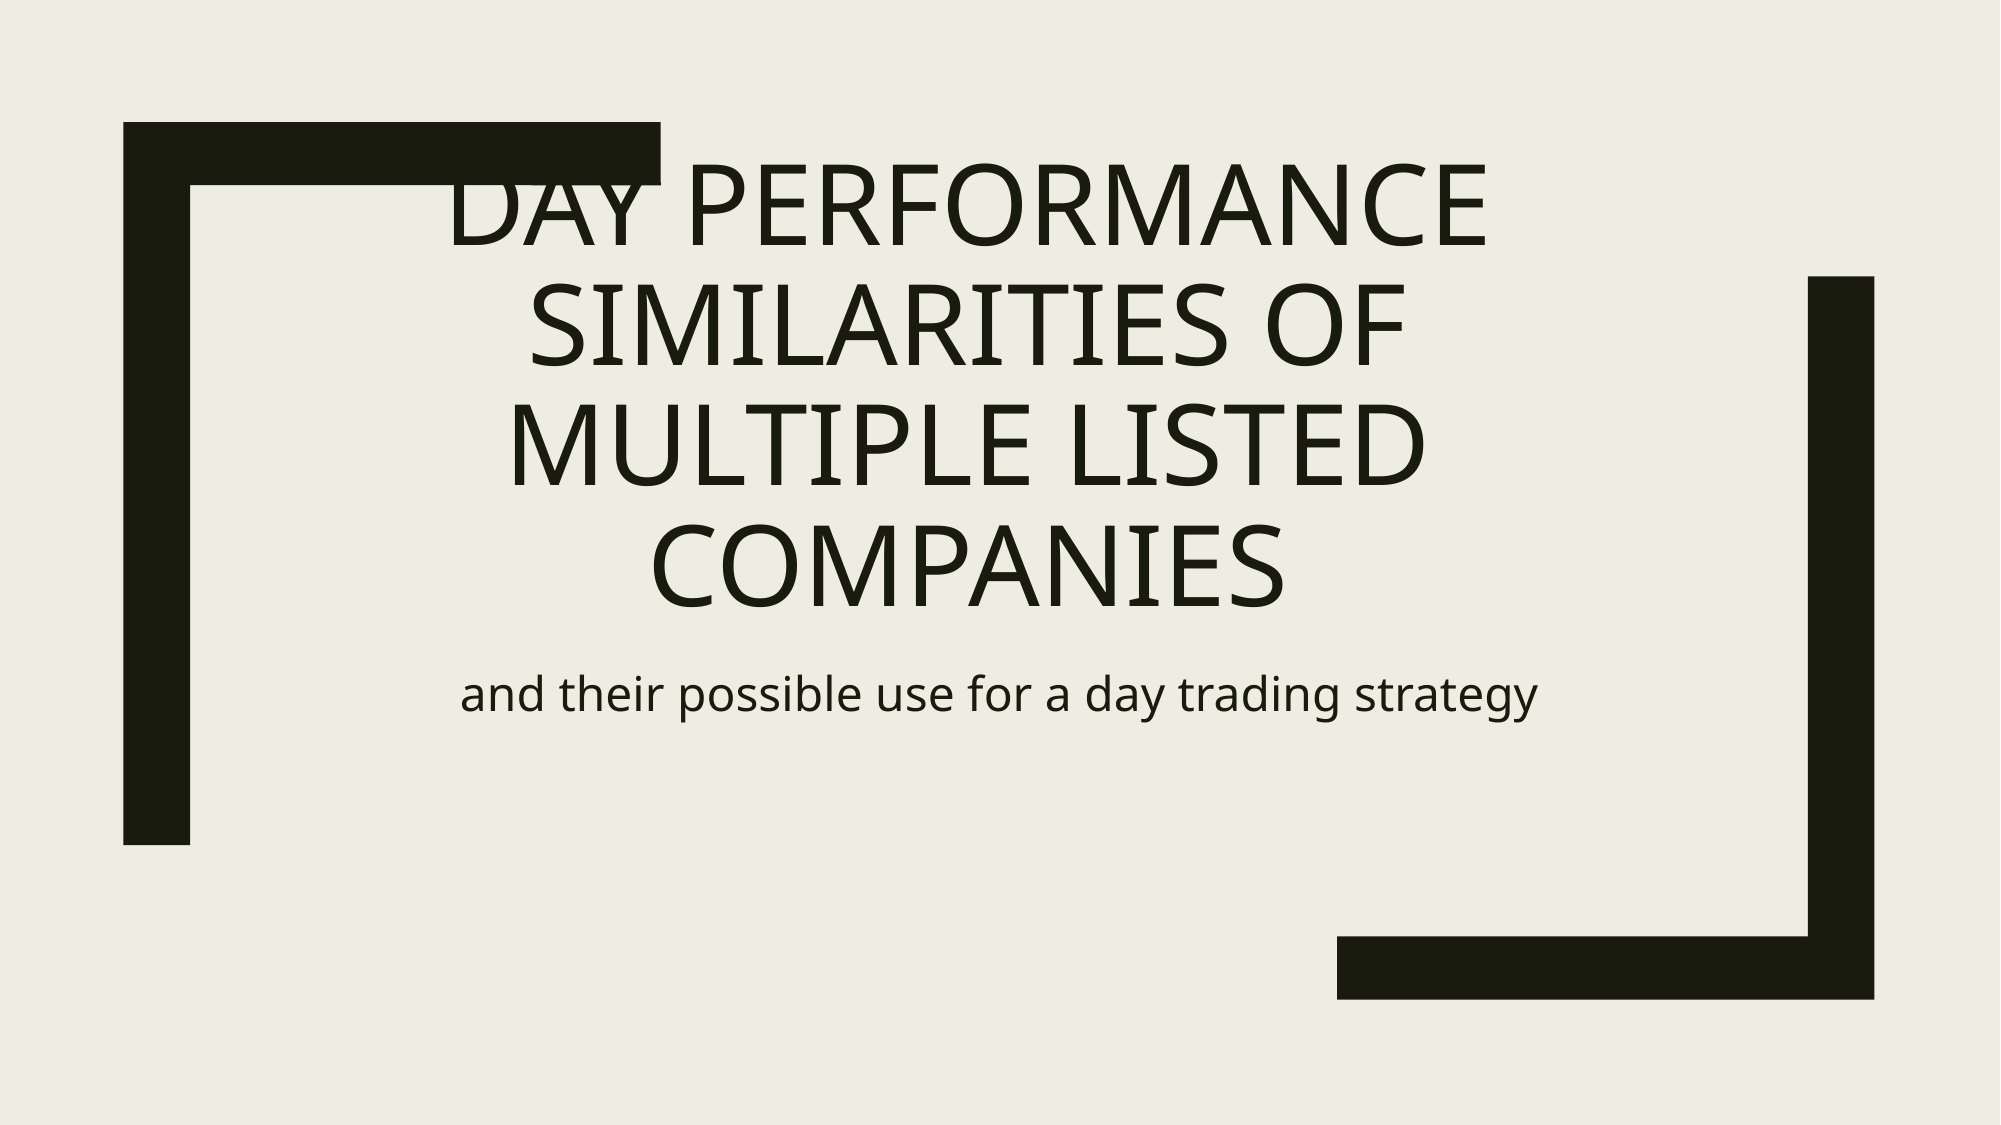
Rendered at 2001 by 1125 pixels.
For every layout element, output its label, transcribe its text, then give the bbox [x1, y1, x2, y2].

subtitle and their possible use for a day trading strategy [439, 649, 1561, 828]
title Day performance similarities of multiple listed companies [249, 293, 1686, 638]
